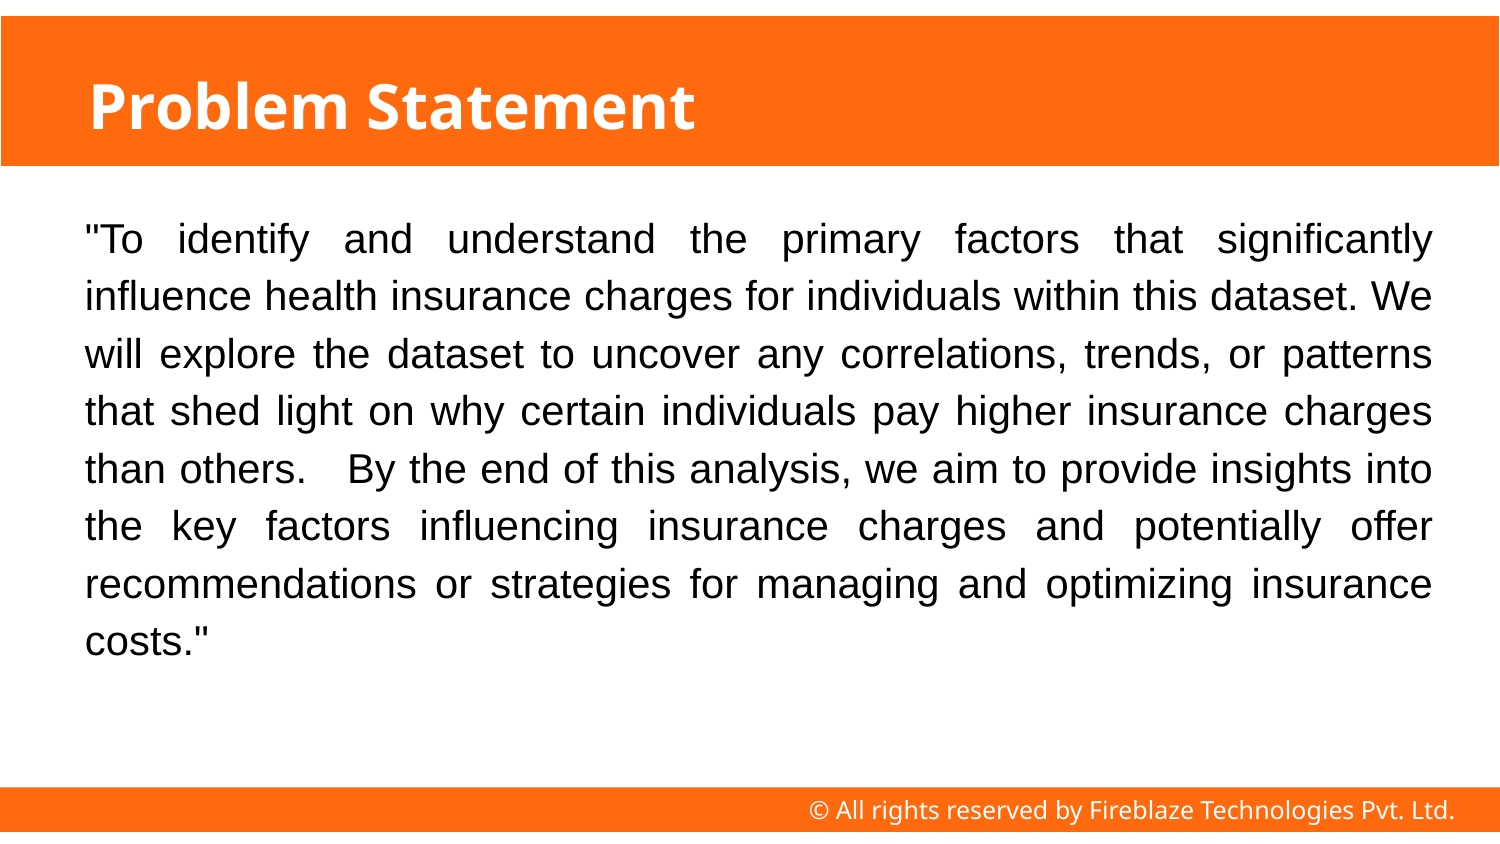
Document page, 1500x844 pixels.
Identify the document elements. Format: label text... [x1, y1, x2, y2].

text_box Problem Statement [0, 14, 1500, 167]
list "To identify and understand the primary factors that significantly influence health insurance charges for individuals within this dataset. We will explore the dataset to uncover any correlations, trends, or patterns that shed light on why certain individuals pay higher insurance charges than others. By the end of this analysis, we aim to provide insights into the key factors influencing insurance charges and potentially offer recommendations or strategies for managing and optimizing insurance costs." [51, 189, 1449, 750]
text_box © All rights reserved by Fireblaze Technologies Pvt. Ltd. [0, 787, 1500, 832]
